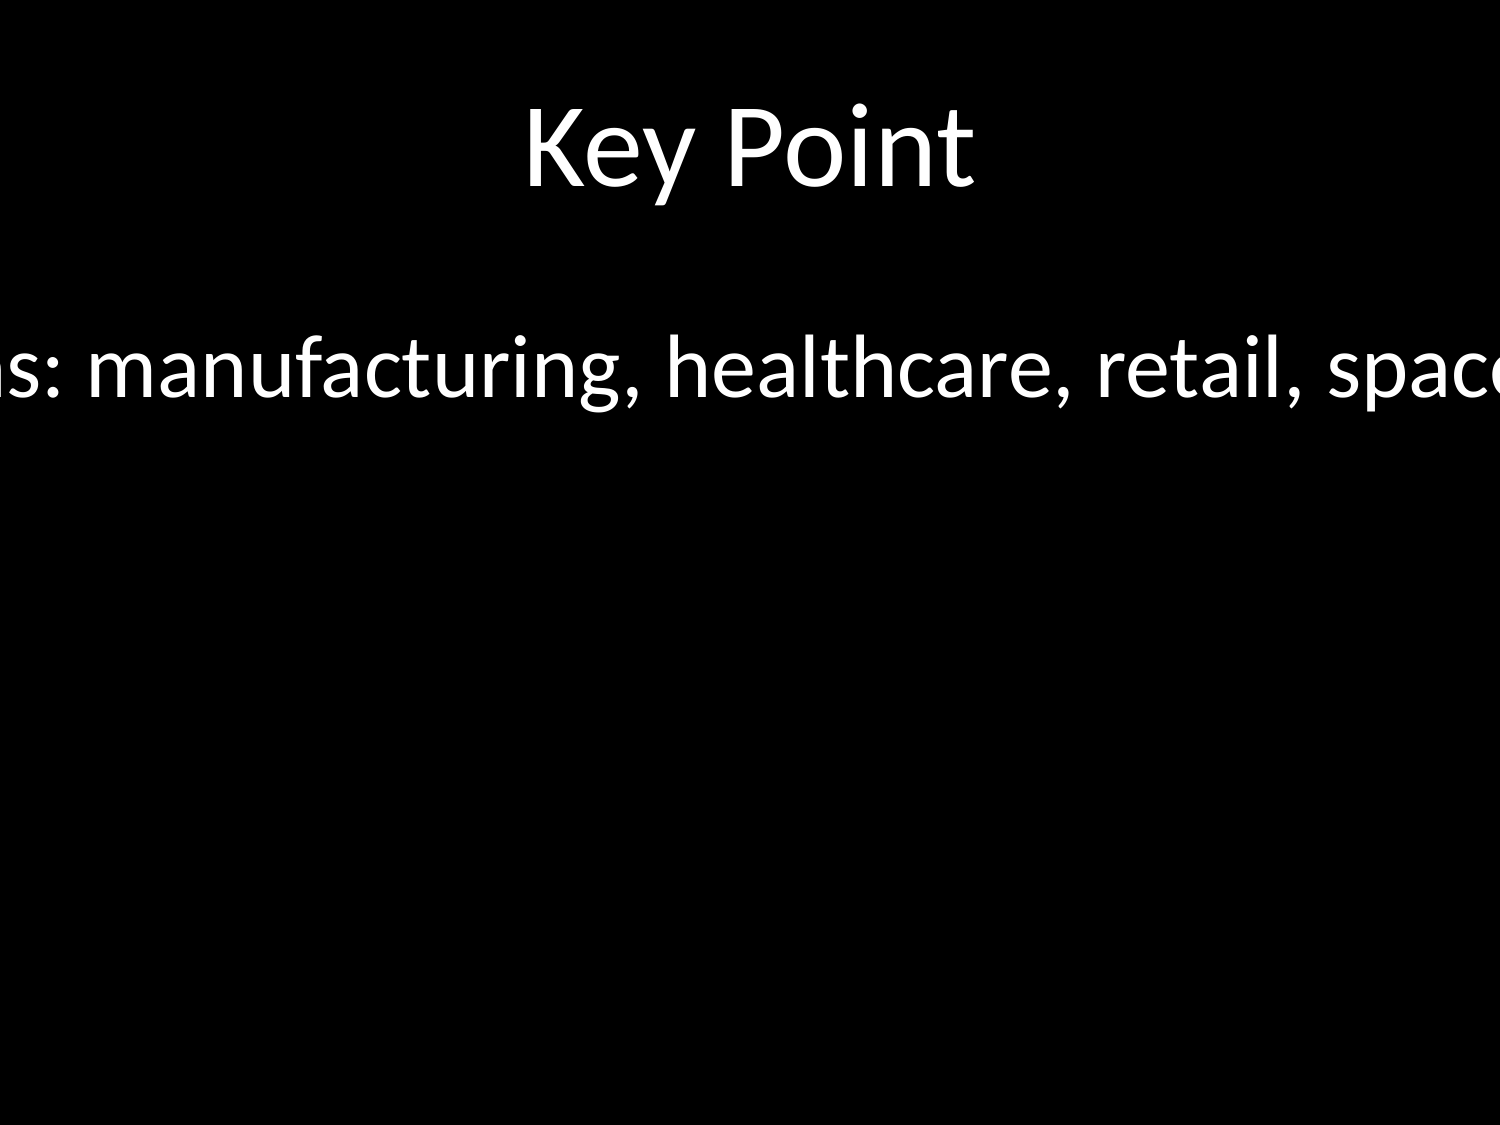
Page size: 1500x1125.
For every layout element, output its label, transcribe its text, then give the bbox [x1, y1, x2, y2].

title Key Point [75, 45, 1425, 233]
text_box * Applications: manufacturing, healthcare, retail, space exploration [0, 299, 1500, 423]
